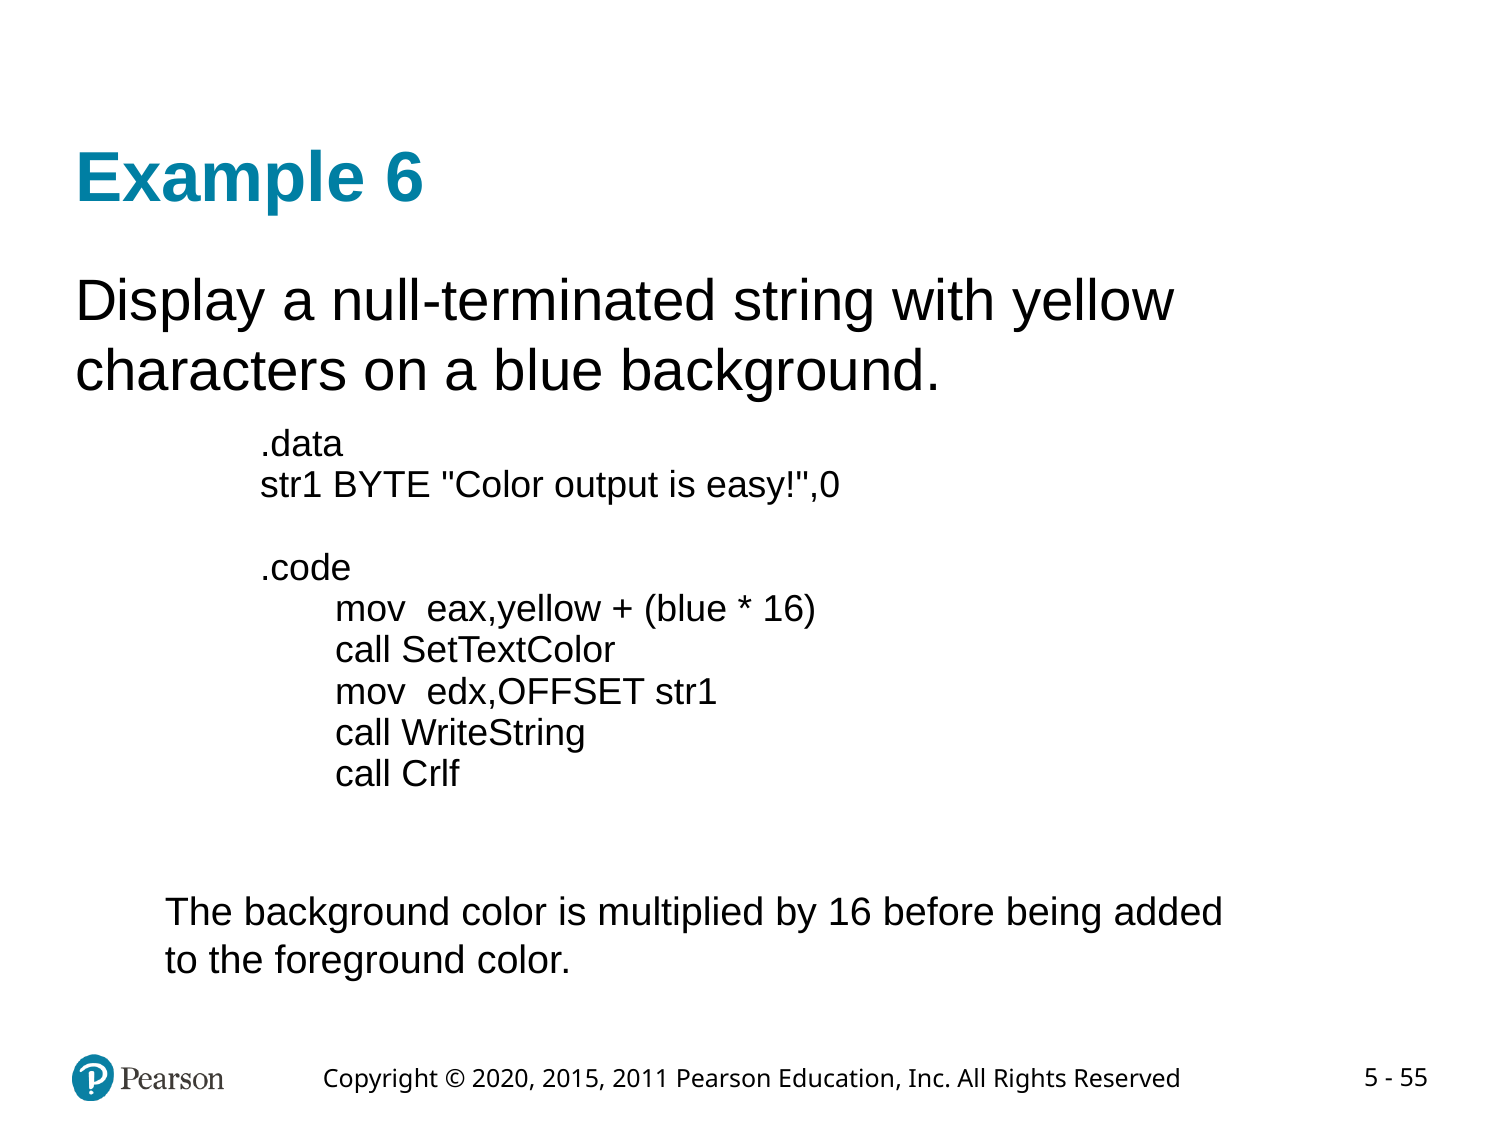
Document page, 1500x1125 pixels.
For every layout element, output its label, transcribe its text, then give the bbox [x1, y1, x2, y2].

picture [72, 1054, 89, 1072]
title Example 6 [75, 35, 1425, 216]
text_box The background color is multiplied by 16 before being added to the foreground color. [149, 878, 1263, 989]
list Display a null-terminated string with yellow characters on a blue background. [75, 262, 1425, 409]
picture [72, 1087, 83, 1101]
picture [99, 1054, 224, 1101]
picture [81, 1064, 107, 1089]
text_box .data str1 BYTE "Color output is easy!",0 .code mov eax,yellow + (blue * 16) call SetTextColor mov edx,OFFSET str1 call WriteString call Crlf [237, 409, 1263, 859]
